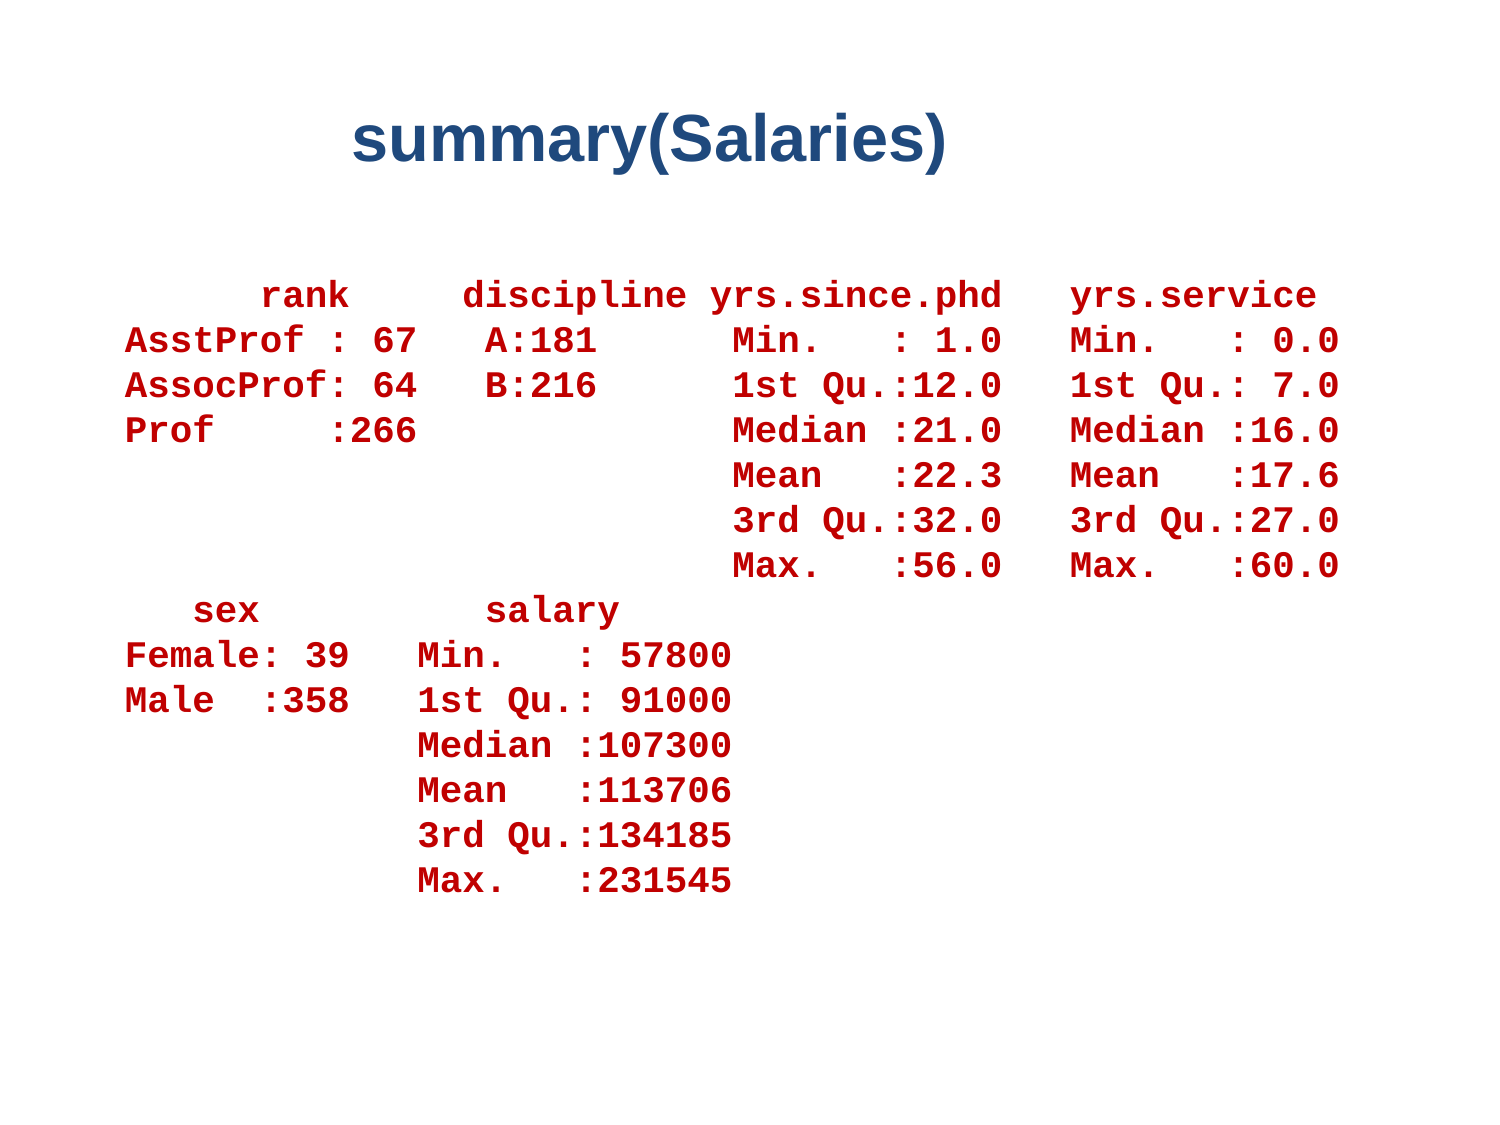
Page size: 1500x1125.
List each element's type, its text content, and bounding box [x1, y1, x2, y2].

text_box rank discipline yrs.since.phd yrs.service AsstProf : 67 A:181 Min. : 1.0 Min. : 0.0 AssocProf: 64 B:216 1st Qu.:12.0 1st Qu.: 7.0 Prof :266 Median :21.0 Median :16.0 Mean :22.3 Mean :17.6 3rd Qu.:32.0 3rd Qu.:27.0 Max. :56.0 Max. :60.0 sex salary Female: 39 Min. : 57800 Male :358 1st Qu.: 91000 Median :107300 Mean :113706 3rd Qu.:134185 Max. :231545 [87, 262, 1475, 908]
text_box summary(Salaries) [336, 87, 963, 183]
